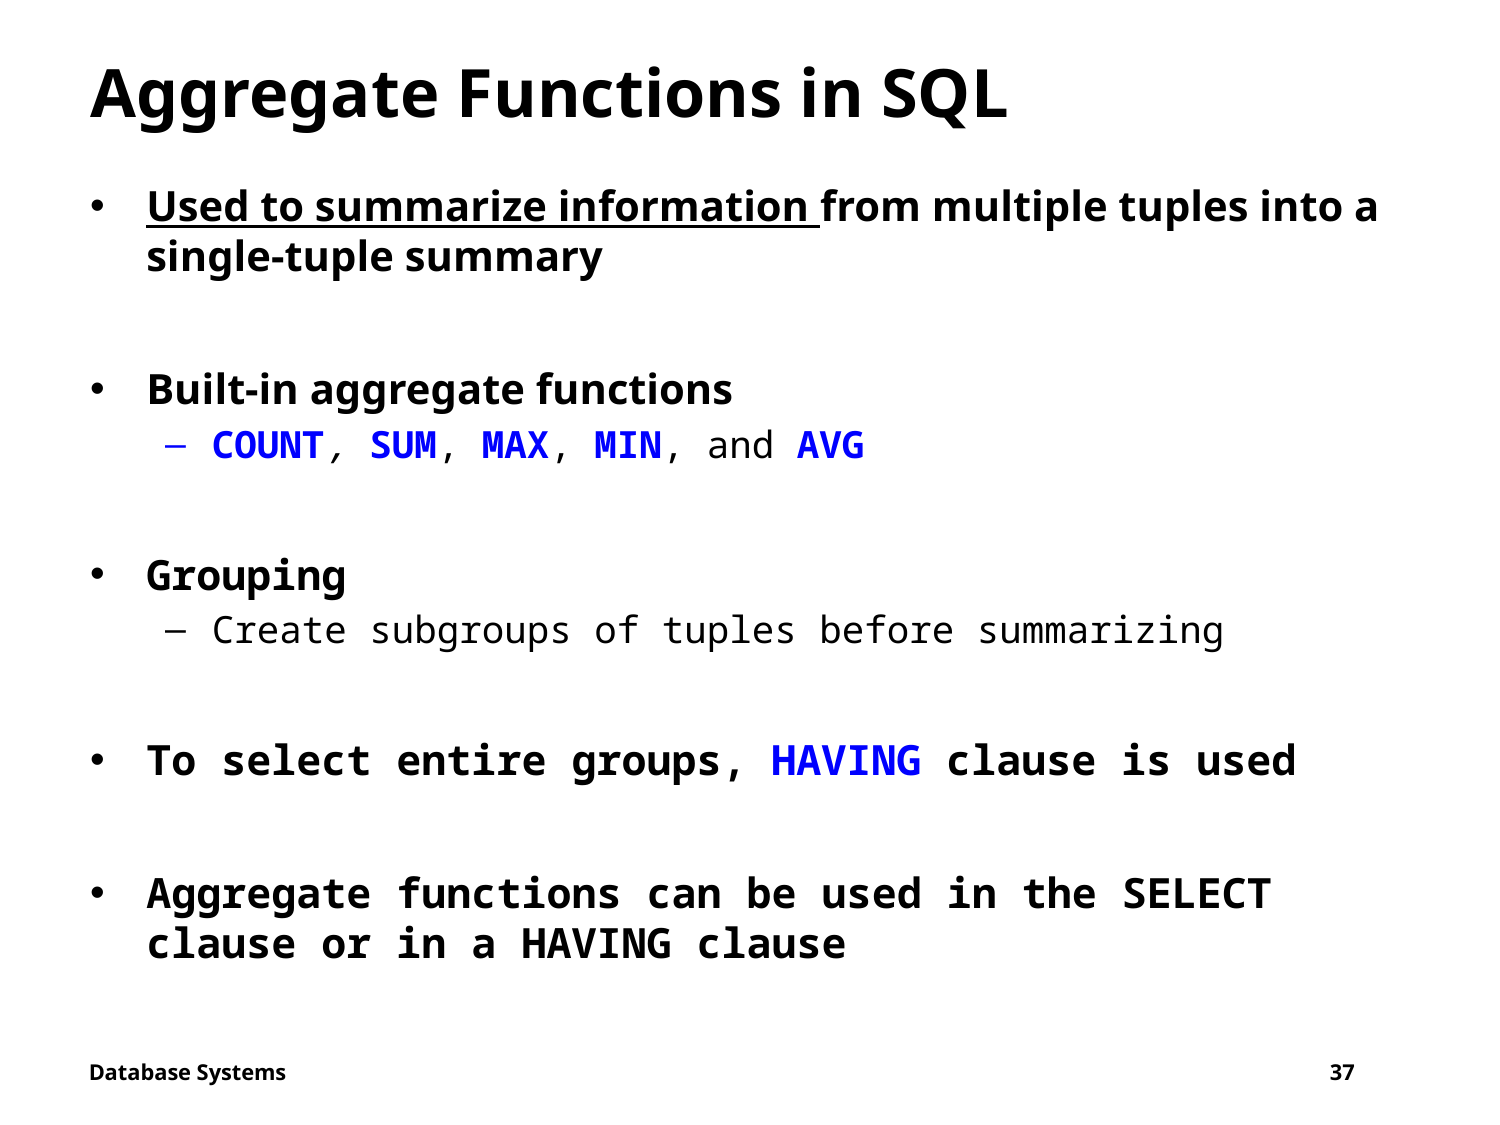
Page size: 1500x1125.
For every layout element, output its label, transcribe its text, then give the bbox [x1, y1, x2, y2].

list Used to summarize information from multiple tuples into a single-tuple summary Built-in aggregate functions COUNT, SUM, MAX, MIN, and AVG Grouping Create subgroups of tuples before summarizing To select entire groups, HAVING clause is used Aggregate functions can be used in the SELECT clause or in a HAVING clause [75, 172, 1425, 1047]
title Aggregate Functions in SQL [75, 45, 1425, 138]
